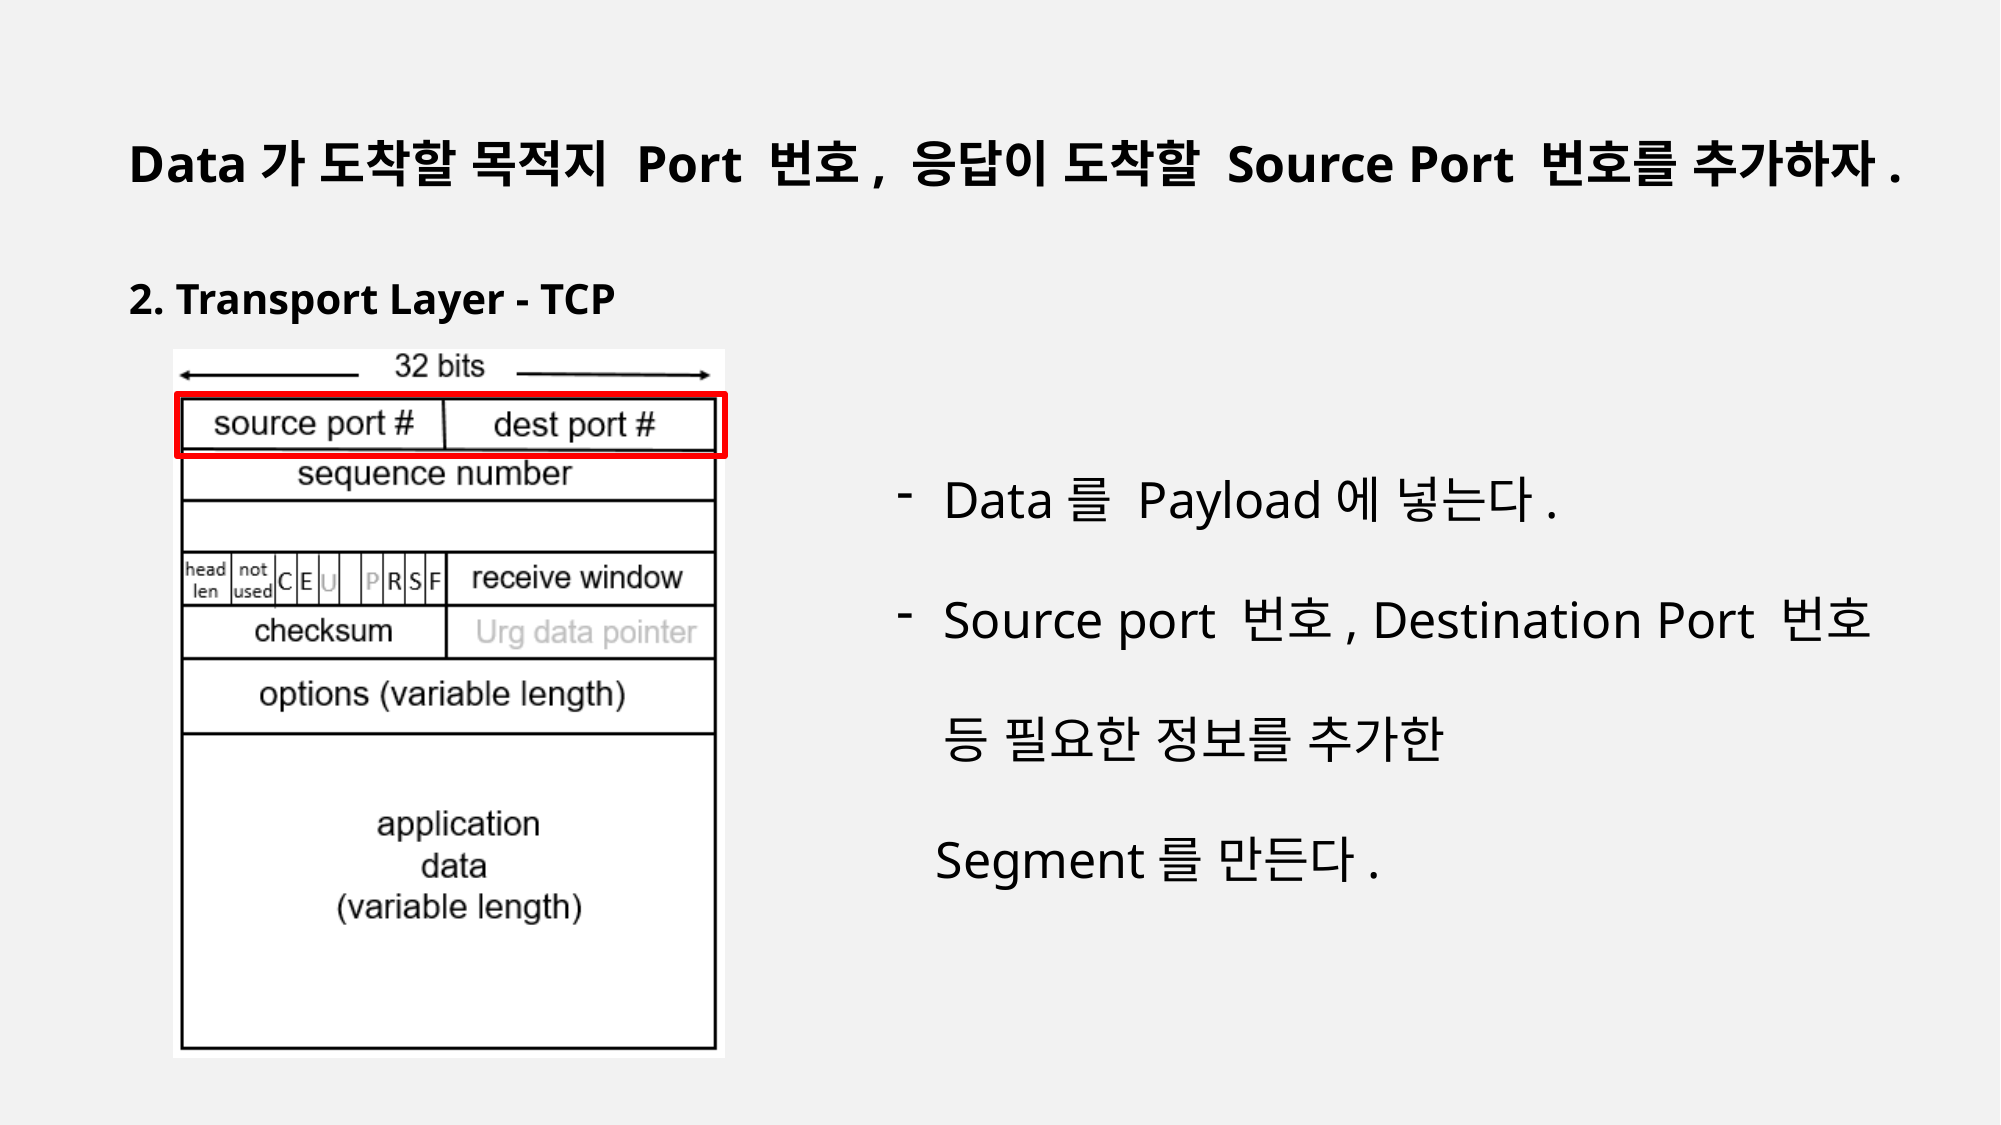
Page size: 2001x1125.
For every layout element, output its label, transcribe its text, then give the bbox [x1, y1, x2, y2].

text_box 2. Transport Layer - TCP [114, 265, 1115, 330]
text_box Data가 도착할 목적지 Port 번호, 응답이 도착할 Source Port 번호를 추가하자. [114, 125, 1969, 201]
text_box Data를 Payload에 넣는다. Source port 번호, Destination Port 번호 등 필요한 정보를 추가한 Segment를 만든다. [881, 400, 1934, 896]
picture [172, 349, 725, 1058]
